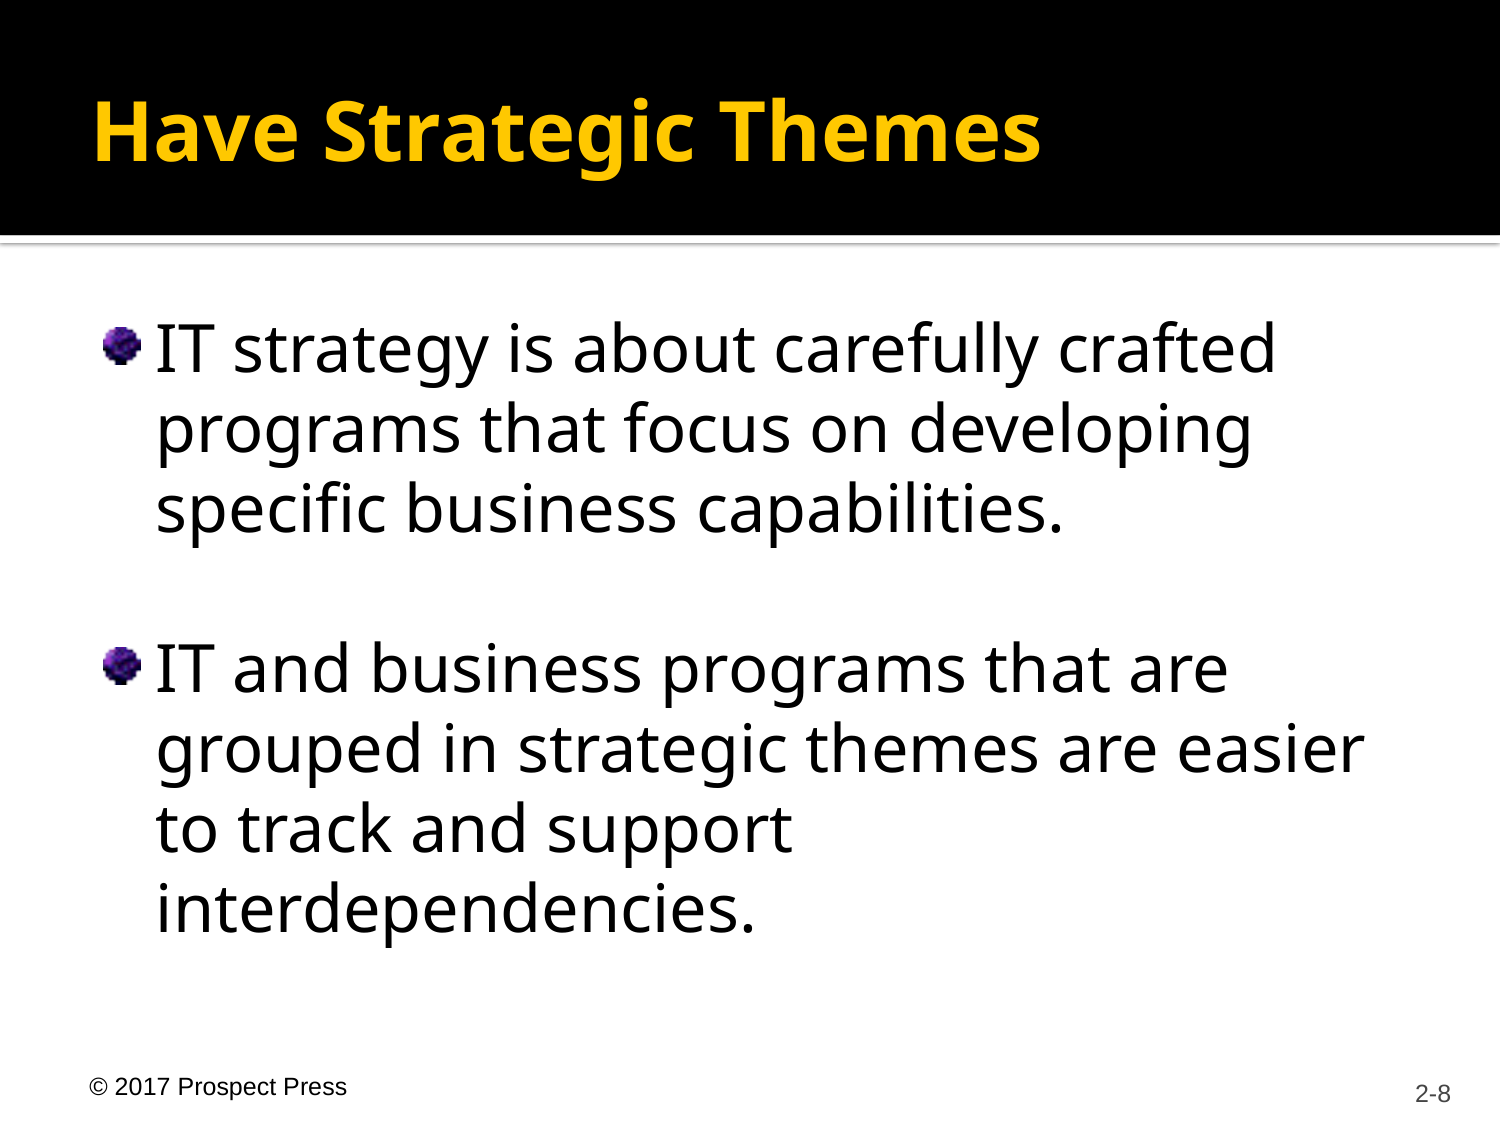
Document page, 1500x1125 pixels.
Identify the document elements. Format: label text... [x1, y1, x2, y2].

title Have Strategic Themes [75, 25, 1425, 231]
picture [103, 327, 141, 365]
picture [103, 647, 141, 685]
slide_number 2-8 [1345, 1062, 1467, 1108]
list IT strategy is about carefully crafted programs that focus on developing specific business capabilities. IT and business programs that are grouped in strategic themes are easier to track and support interdependencies. [74, 290, 1426, 1051]
